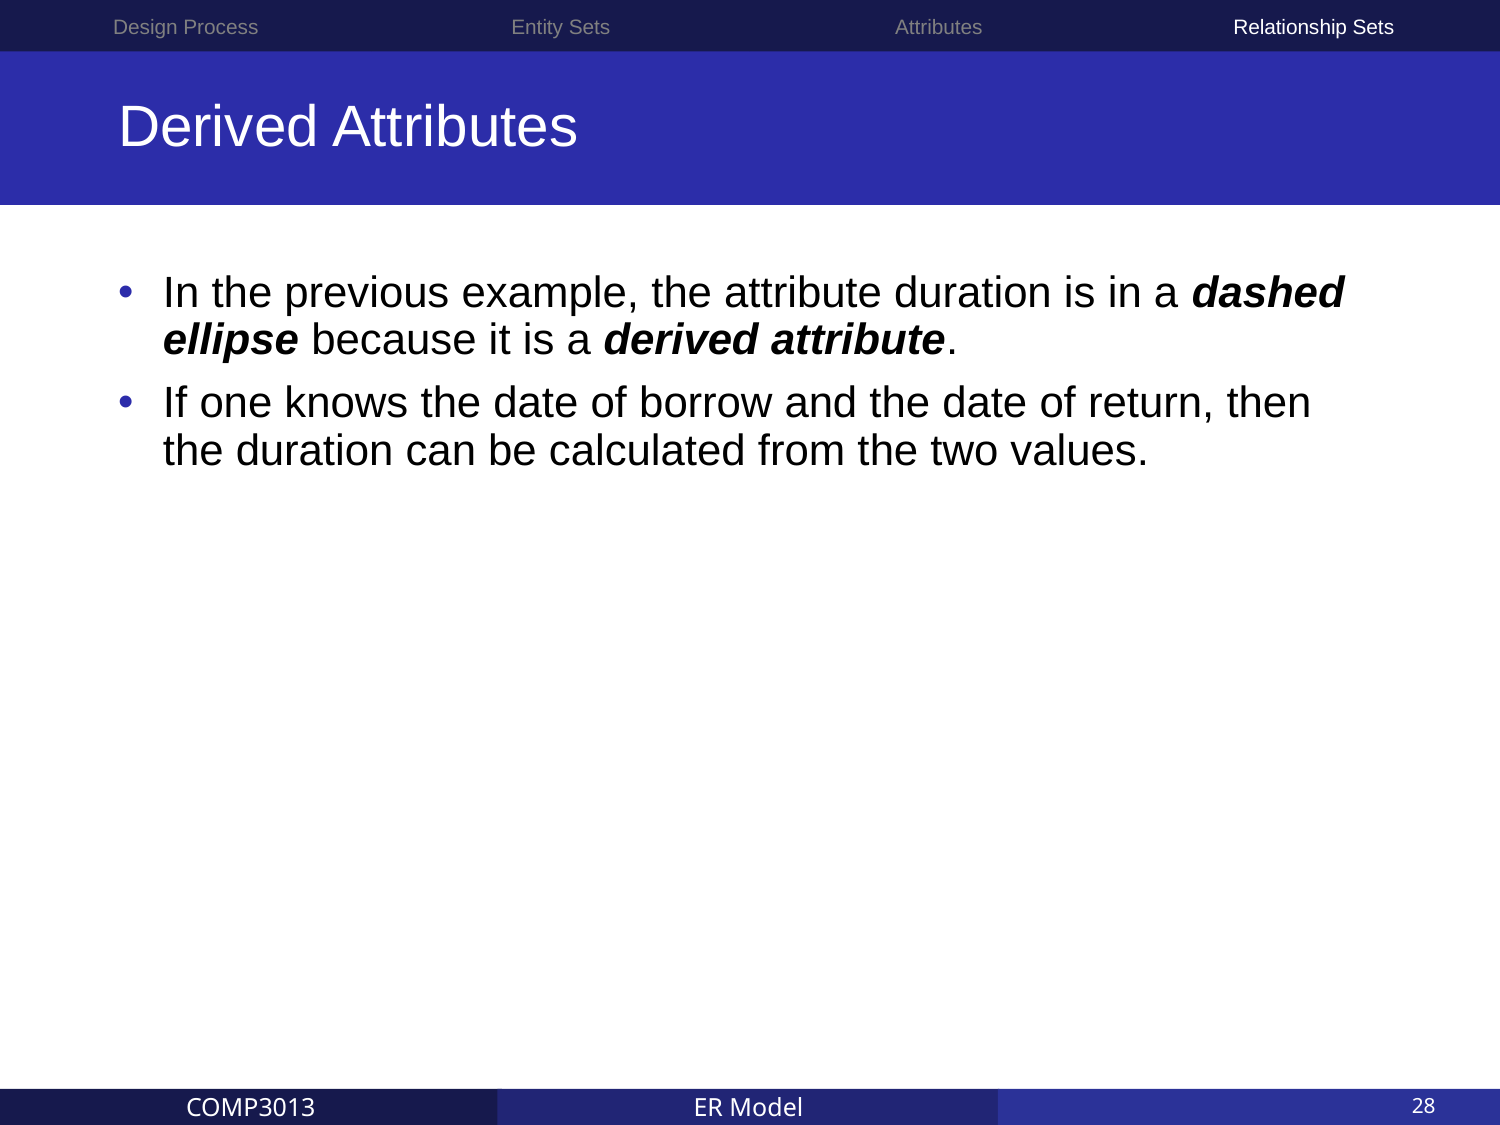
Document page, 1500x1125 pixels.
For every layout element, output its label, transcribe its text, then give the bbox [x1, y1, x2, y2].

text_box Relationship Sets [1129, 0, 1500, 53]
list In the previous example, the attribute duration is in a dashed ellipse because it is a derived attribute. If one knows the date of borrow and the date of return, then the duration can be calculated from the two values. [103, 262, 1397, 778]
text_box Entity Sets [371, 0, 749, 53]
text_box Attributes [749, 0, 1129, 53]
title Derived Attributes [103, 57, 1397, 197]
text_box Design Process [0, 0, 371, 53]
